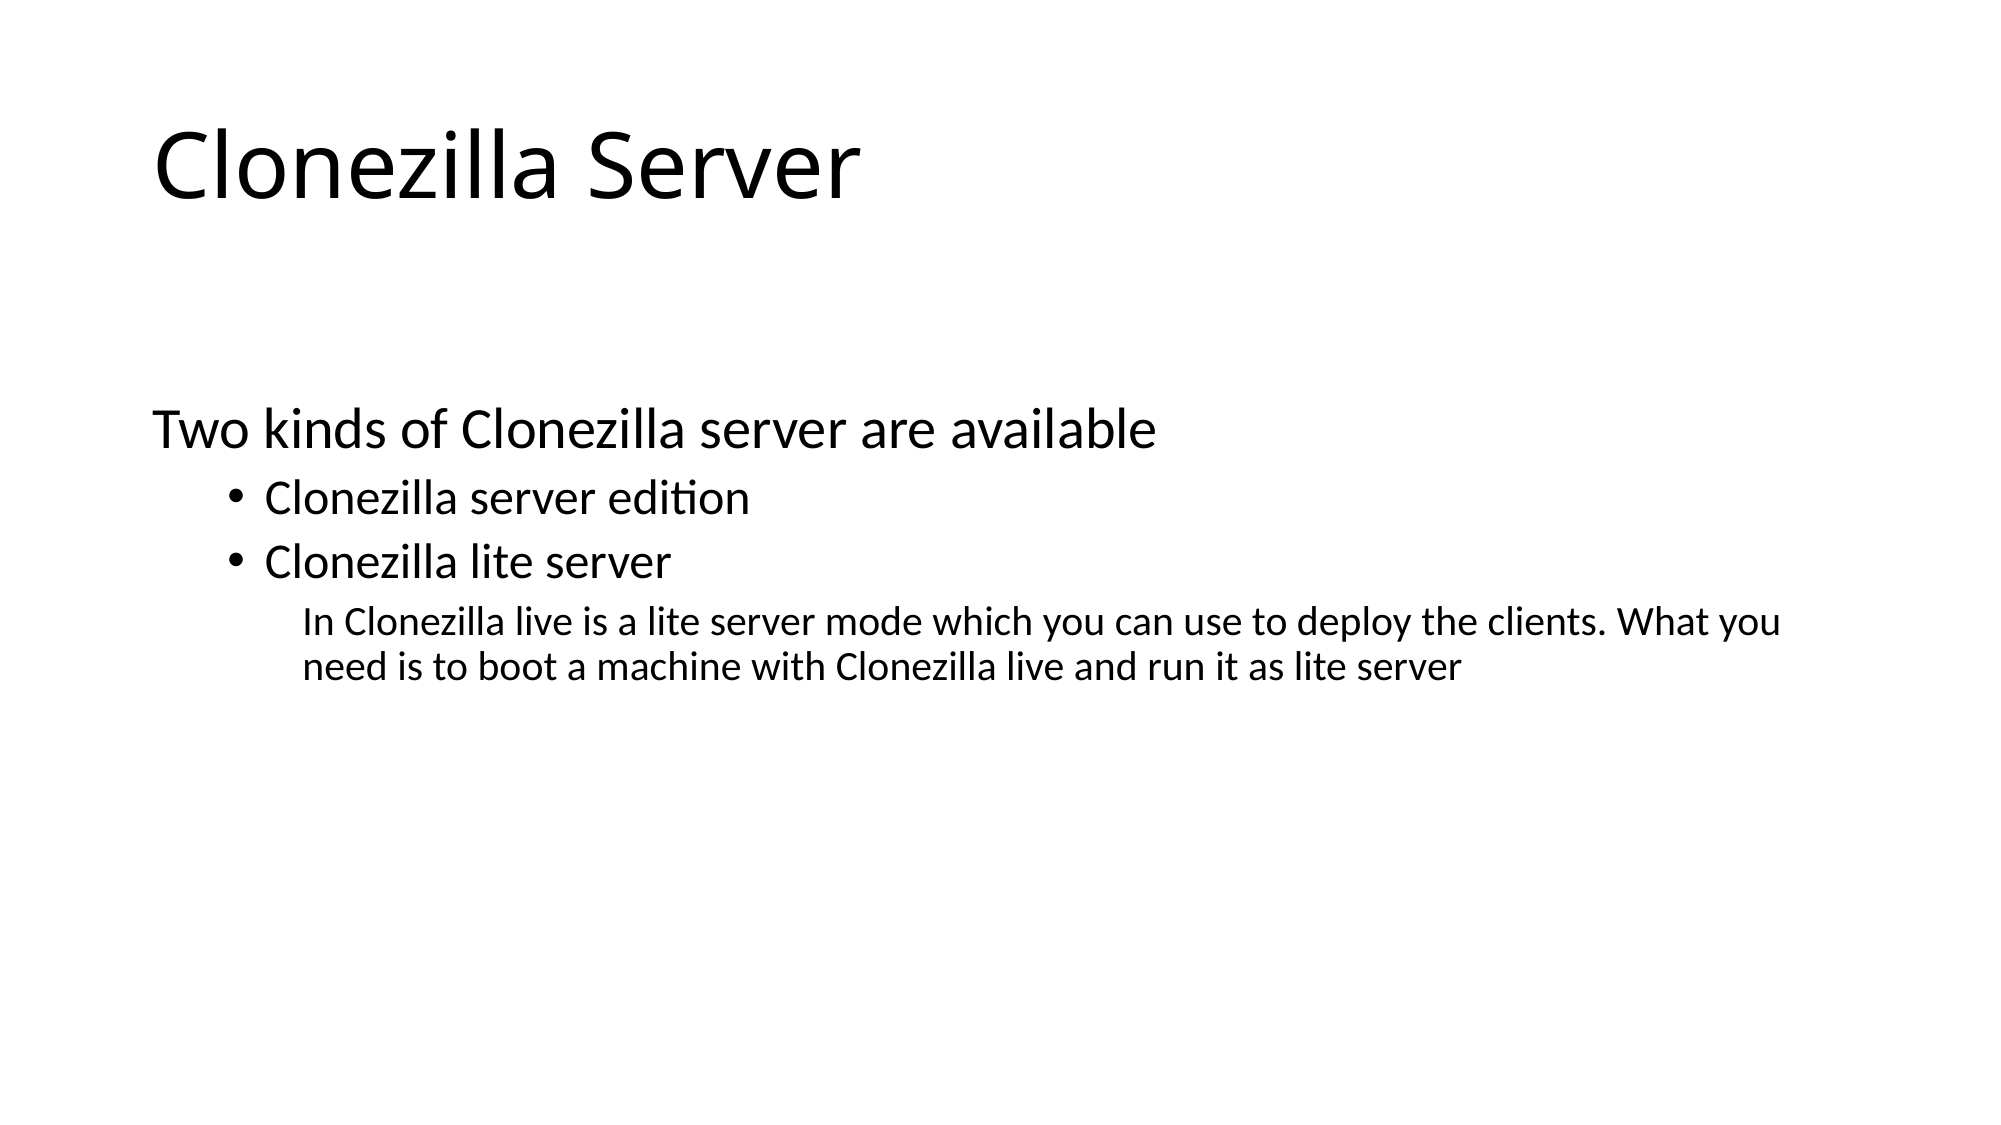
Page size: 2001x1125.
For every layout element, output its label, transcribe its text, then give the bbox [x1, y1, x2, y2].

list Two kinds of Clonezilla server are available Clonezilla server edition Clonezilla lite server In Clonezilla live is a lite server mode which you can use to deploy the clients. What you need is to boot a machine with Clonezilla live and run it as lite server [137, 299, 1863, 1014]
title Clonezilla Server [137, 59, 1863, 278]
